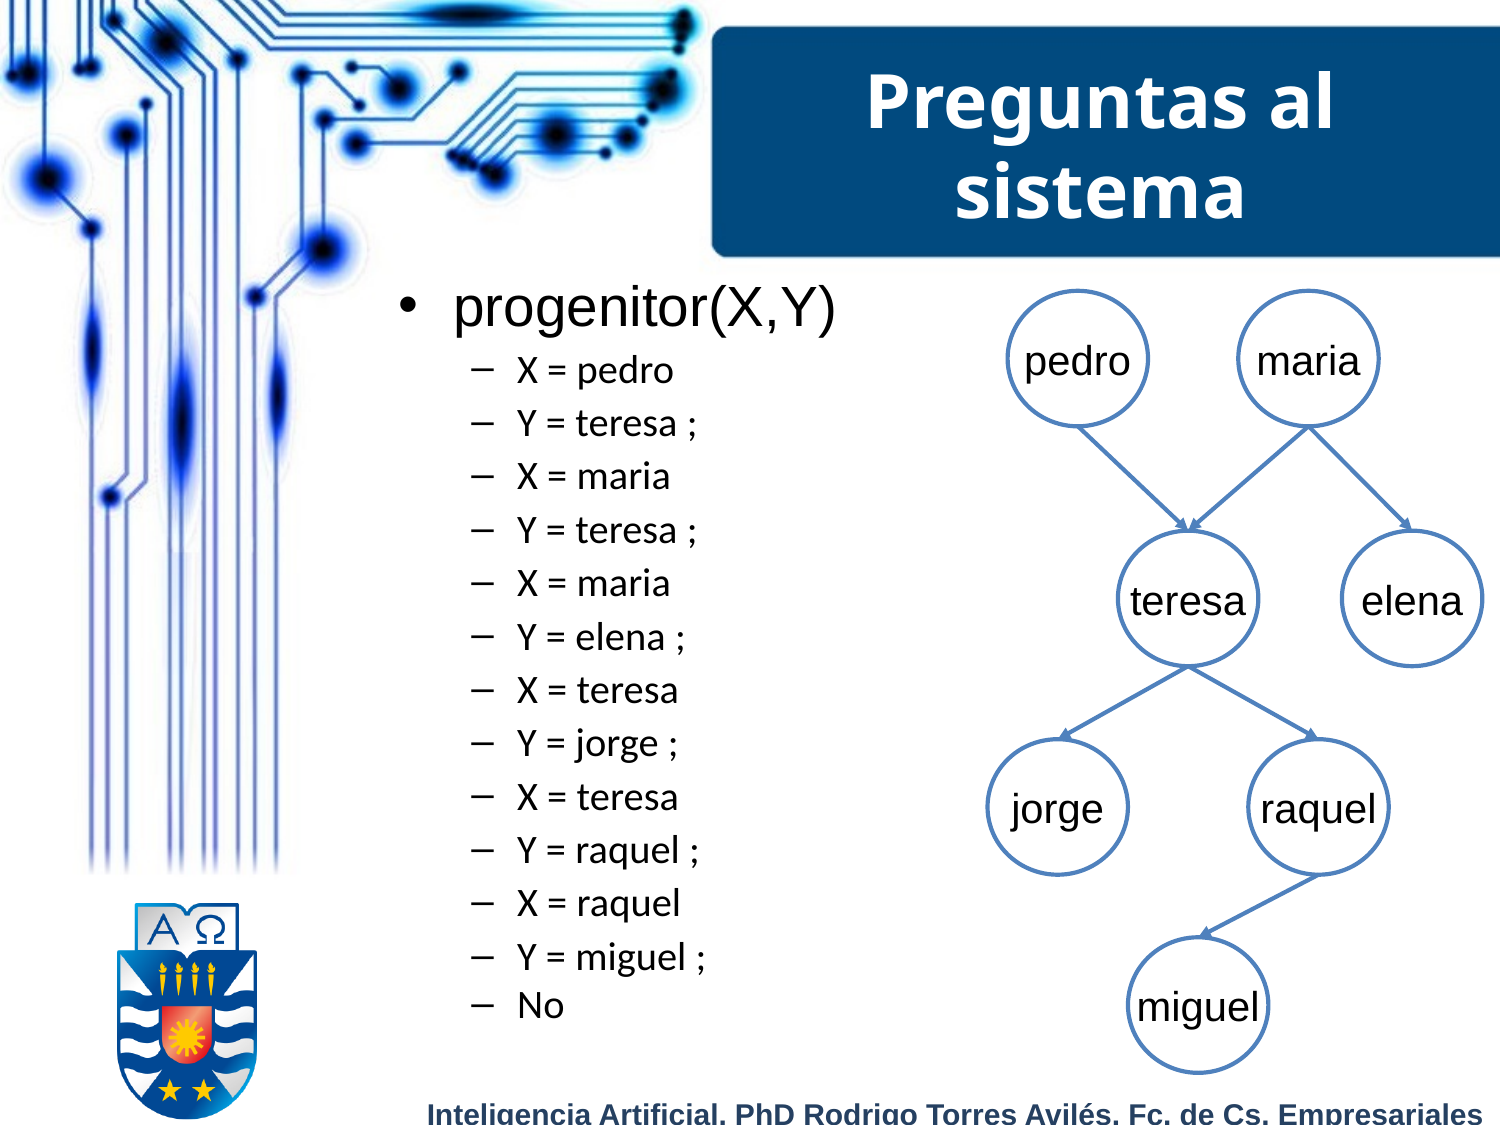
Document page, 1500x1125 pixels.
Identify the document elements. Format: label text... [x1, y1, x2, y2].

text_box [987, 290, 1483, 1074]
text_box Preguntas al sistema [702, 7, 1500, 280]
list progenitor(X,Y) X = pedro Y = teresa ; X = maria Y = teresa ; X = maria Y = elena ; X = teresa Y = jorge ; X = teresa Y = raquel ; X = raquel Y = miguel ; No [383, 262, 1459, 1035]
text_box Inteligencia Artificial. PhD Rodrigo Torres Avilés. Fc. de Cs. Empresariales [383, 1088, 1499, 1125]
picture [0, 0, 1500, 1125]
